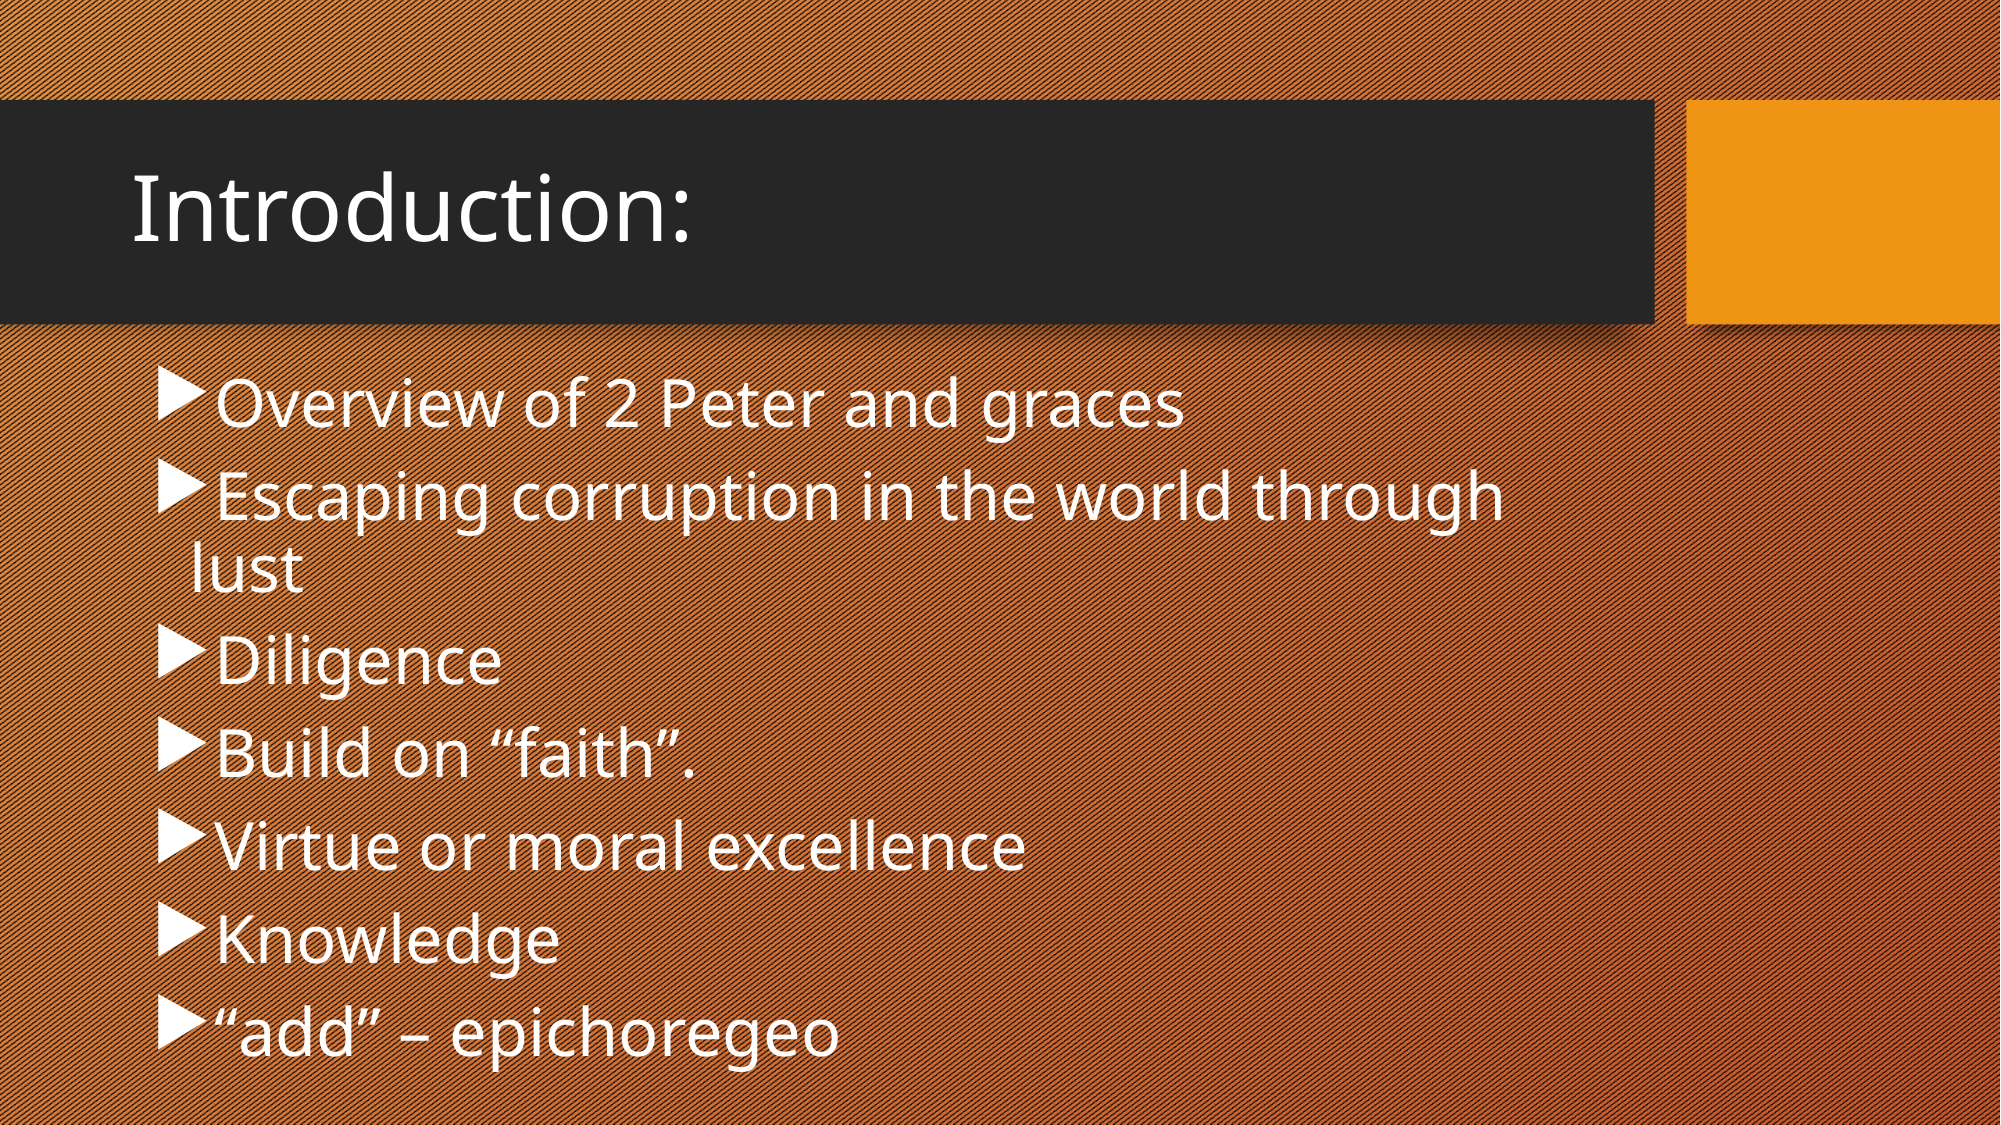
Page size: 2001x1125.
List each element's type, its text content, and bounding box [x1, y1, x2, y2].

picture [0, 0, 2001, 1125]
list Overview of 2 Peter and graces Escaping corruption in the world through lust Diligence Build on “faith”. Virtue or moral excellence Knowledge “add” – epichoregeo [137, 362, 1606, 1002]
title Introduction: [116, 123, 1625, 301]
